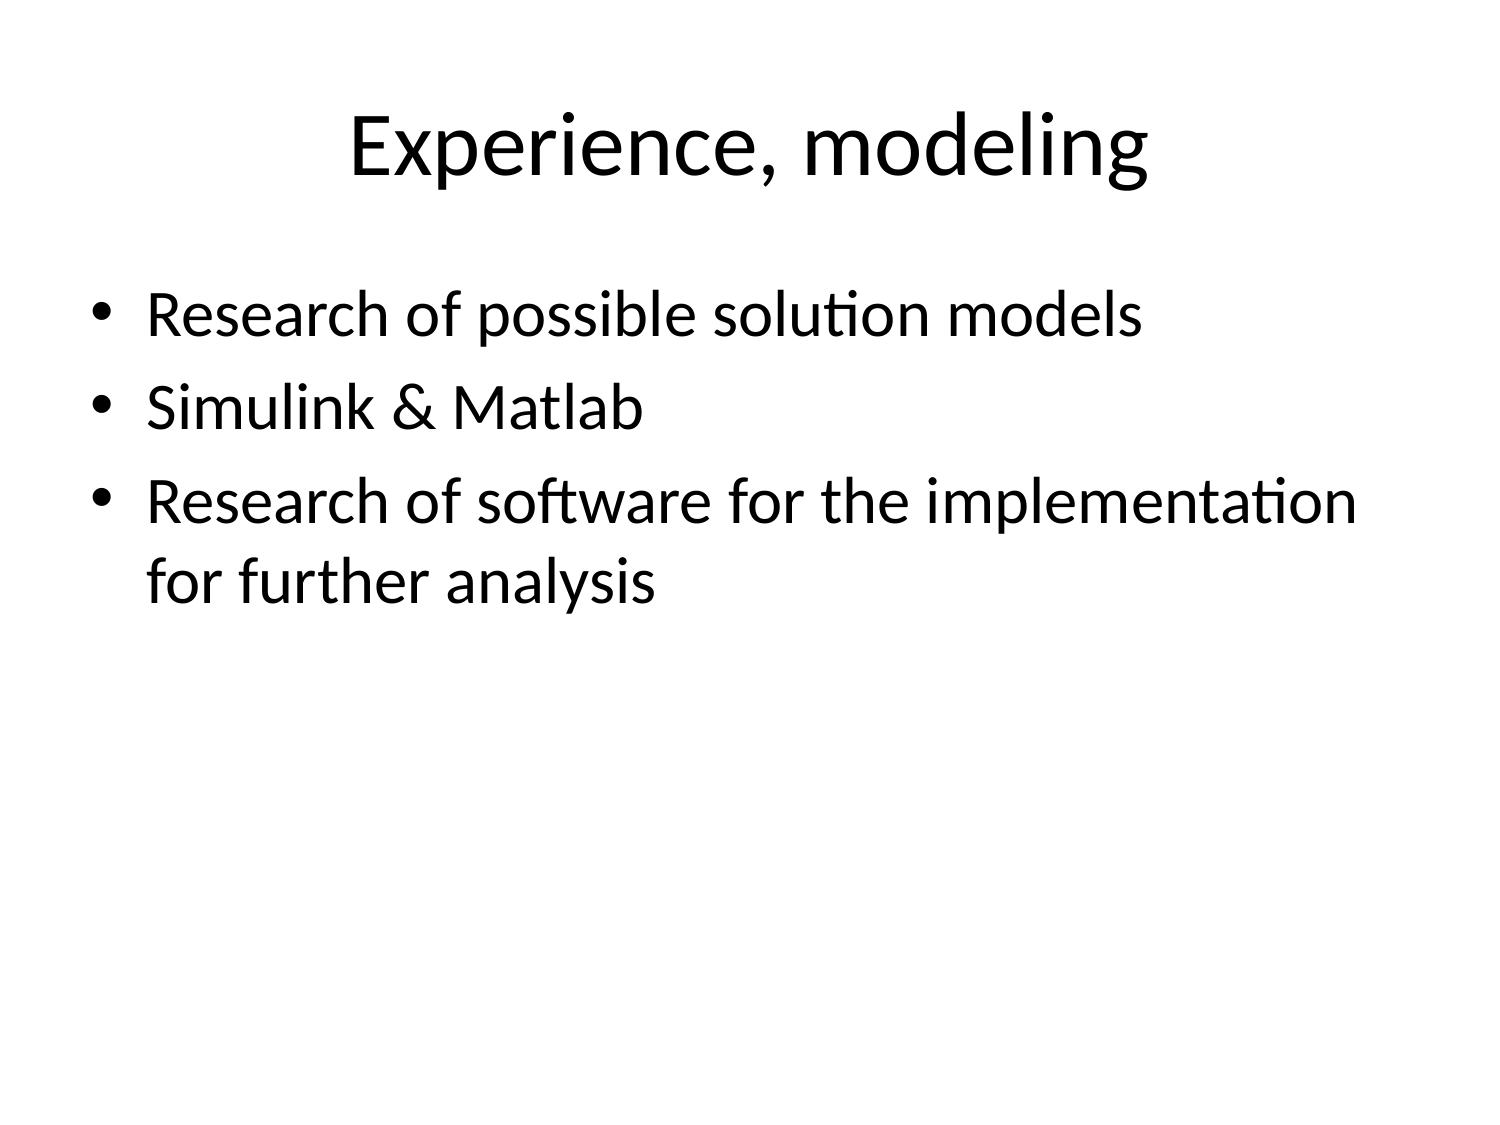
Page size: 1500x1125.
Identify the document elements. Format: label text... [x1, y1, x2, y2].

title Experience, modeling [75, 45, 1425, 233]
list Research of possible solution models Simulink & Matlab Research of software for the implementation for further analysis [75, 262, 1425, 1005]
